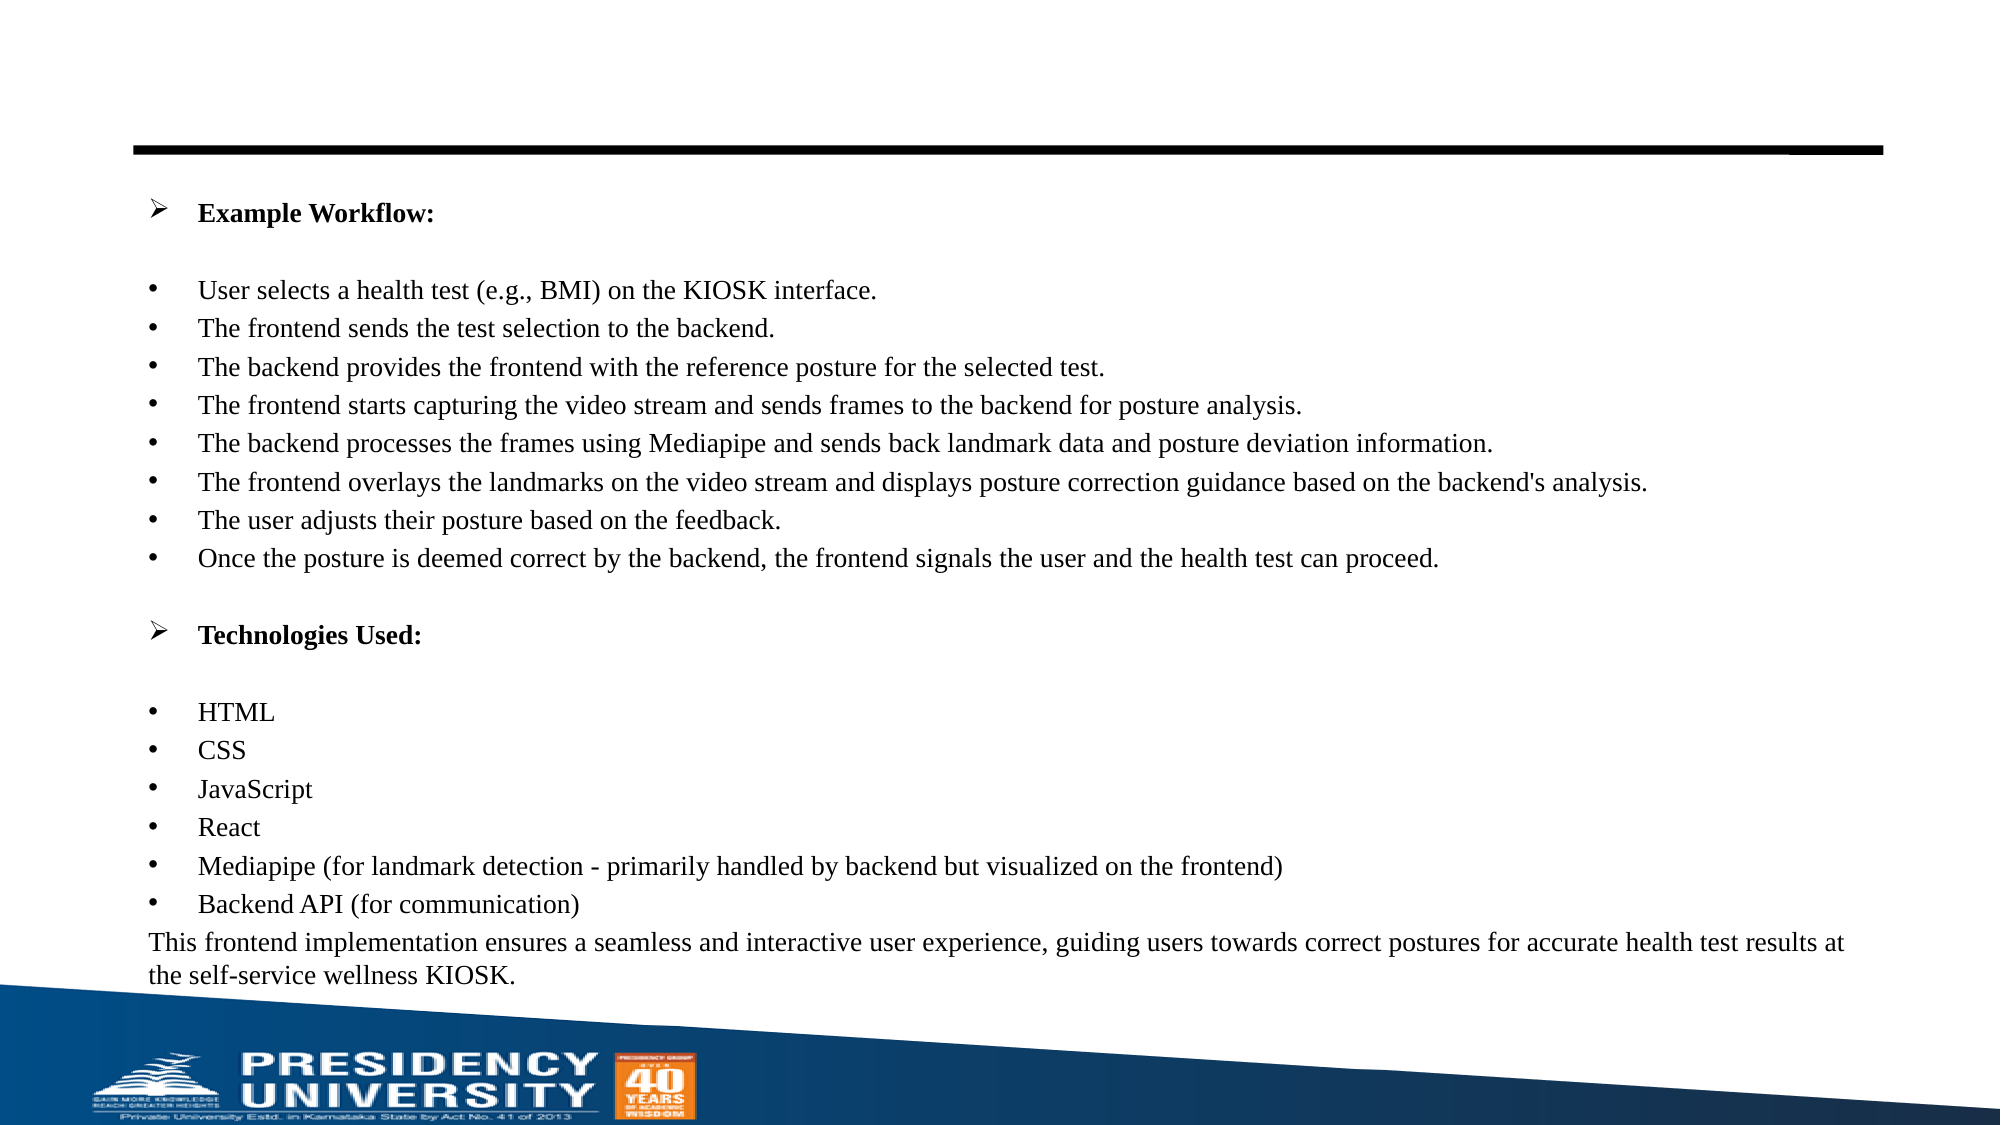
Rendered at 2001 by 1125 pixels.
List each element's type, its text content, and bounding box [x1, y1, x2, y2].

picture [0, 982, 2000, 1125]
list Example Workflow: User selects a health test (e.g., BMI) on the KIOSK interface. The frontend sends the test selection to the backend. The backend provides the frontend with the reference posture for the selected test. The frontend starts capturing the video stream and sends frames to the backend for posture analysis. The backend processes the frames using Mediapipe and sends back landmark data and posture deviation information. The frontend overlays the landmarks on the video stream and displays posture correction guidance based on the backend's analysis. The user adjusts their posture based on the feedback. Once the posture is deemed correct by the backend, the frontend signals the user and the health test can proceed. Technologies Used: HTML CSS JavaScript React Mediapipe (for landmark detection - primarily handled by backend but visualized on the frontend) Backend API (for communication) This frontend implementation ensures a seamless and interactive user experience, guiding users towards correct postures for accurate health test results at the self-service wellness KIOSK. [133, 187, 1884, 1000]
